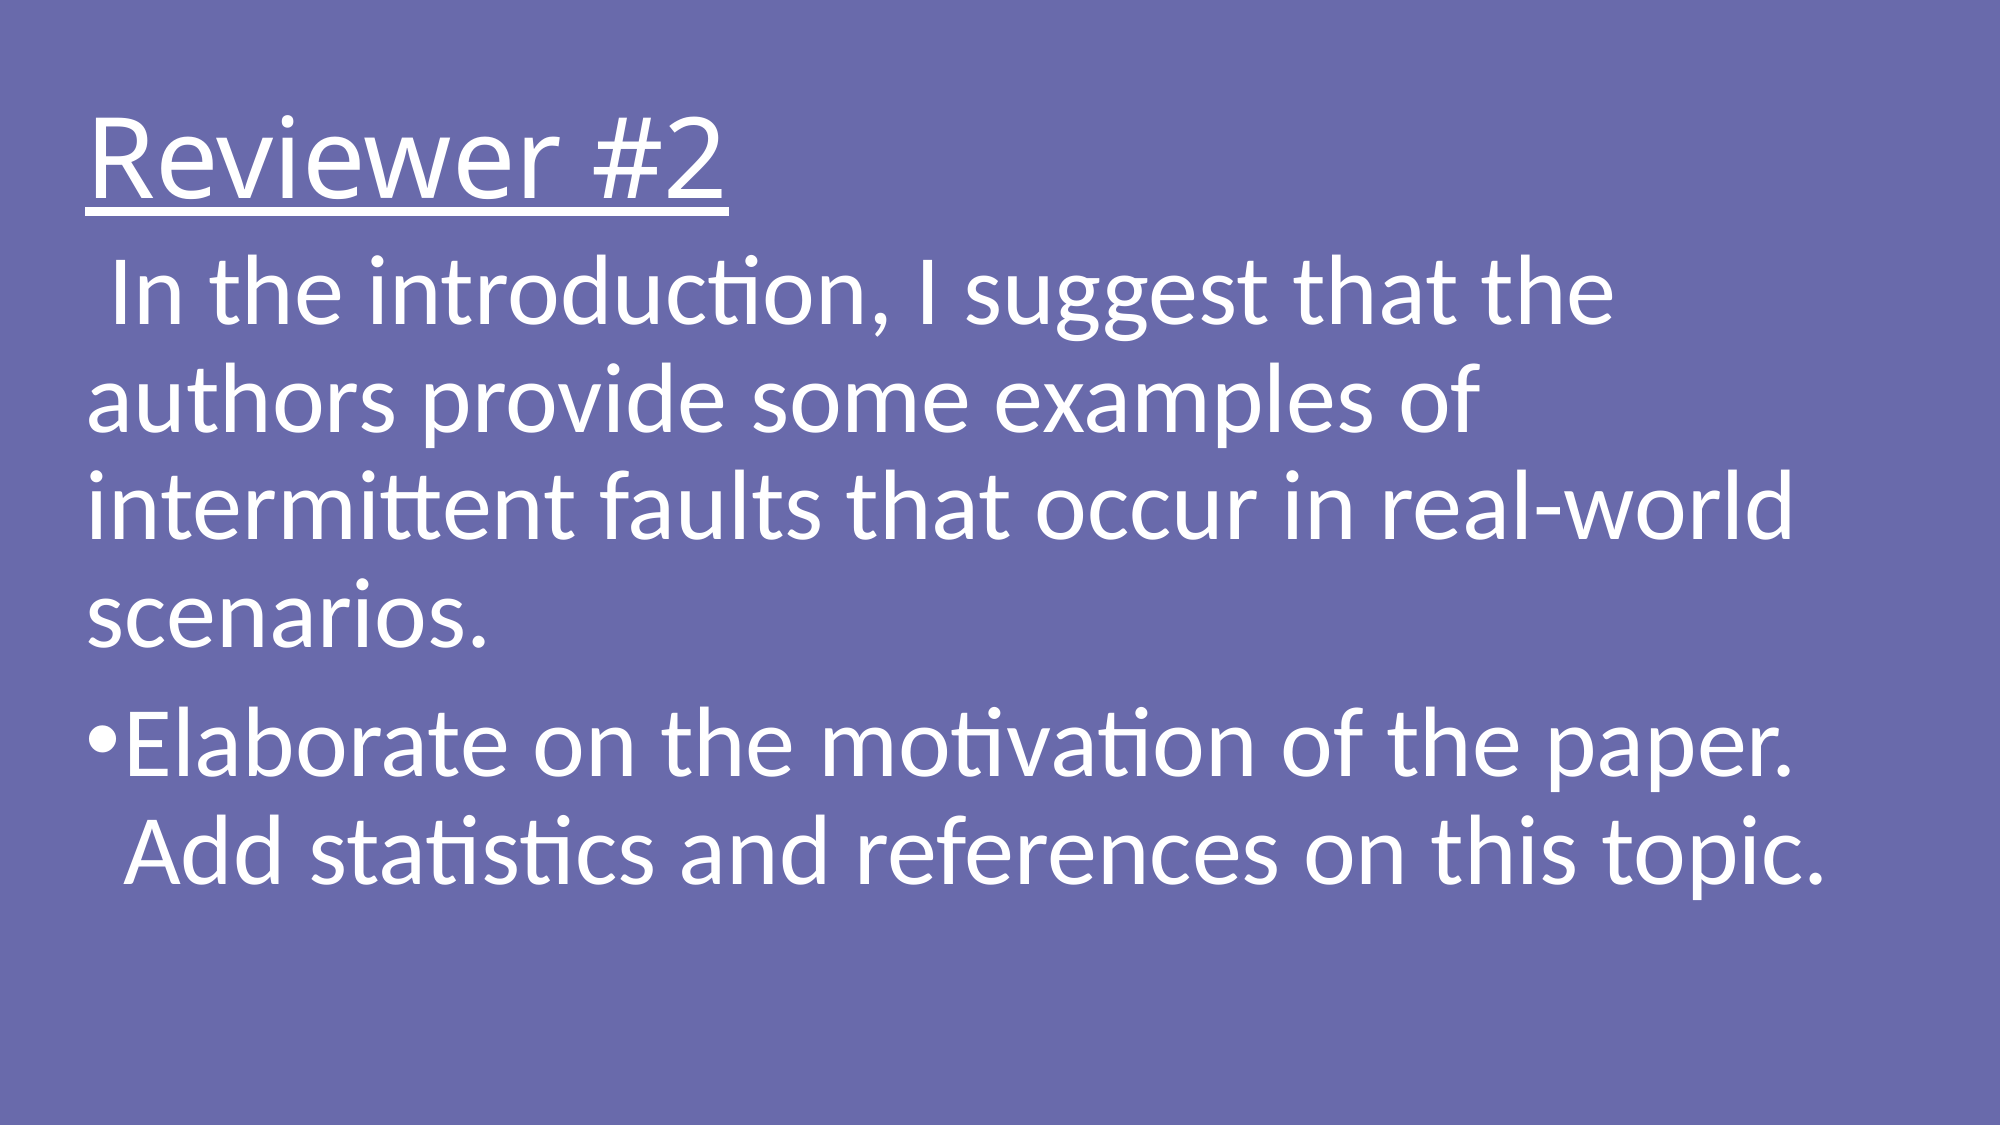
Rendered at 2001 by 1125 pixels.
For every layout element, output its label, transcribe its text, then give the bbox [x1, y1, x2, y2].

list In the introduction, I suggest that the authors provide some examples of intermittent faults that occur in real-world scenarios. Elaborate on the motivation of the paper. Add statistics and references on this topic. [70, 230, 1958, 1125]
text_box Reviewer #2 [70, 79, 1930, 229]
